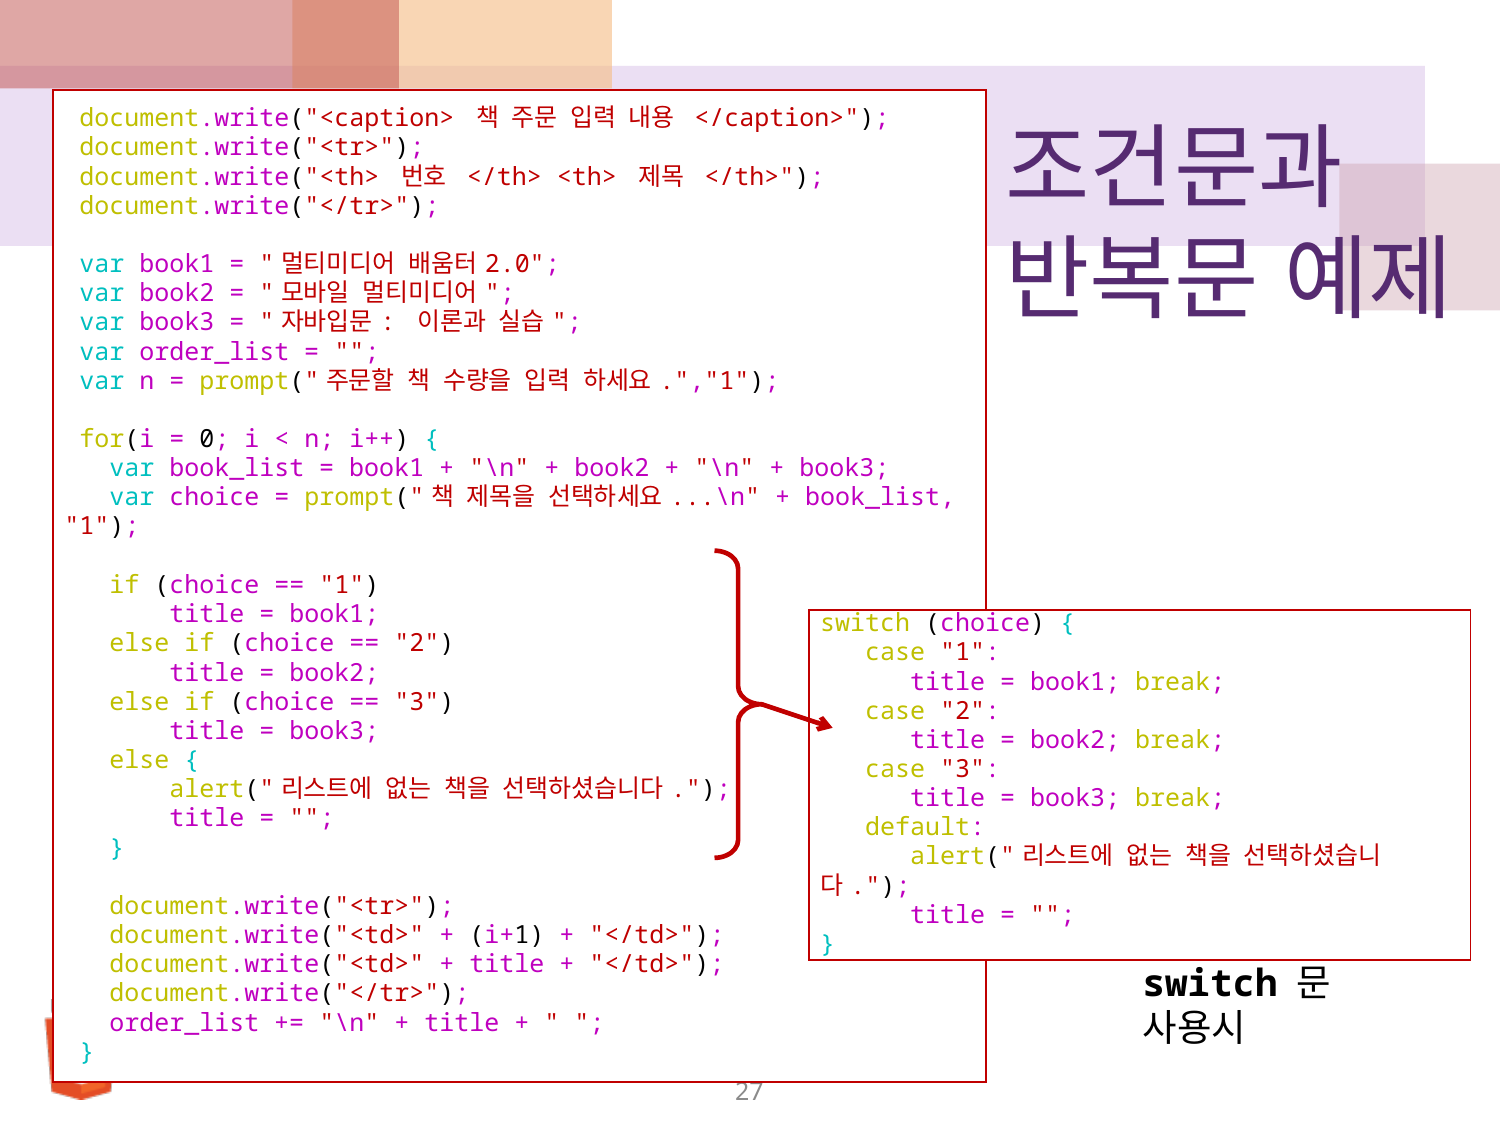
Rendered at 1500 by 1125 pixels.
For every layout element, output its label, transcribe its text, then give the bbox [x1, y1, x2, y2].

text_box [761, 703, 833, 729]
table_header switch (choice) { case "1": title = book1; break; case "2": title = book2; break; case "3": title = book3; break; default: alert("리스트에 없는 책을 선택하셨습니다."); title = ""; } [810, 611, 1470, 959]
text_box switch 문 사용시 [1128, 951, 1459, 1057]
title 조건문과 반복문 예제 [990, 88, 1500, 350]
text_box [714, 549, 759, 859]
slide_number 27 [574, 1083, 925, 1113]
table_header document.write("<caption> 책 주문 입력 내용 </caption>"); document.write("<tr>"); document.write("<th> 번호 </th> <th> 제목 </th>"); document.write("</tr>"); var book1 = "멀티미디어 배움터2.0"; var book2 = "모바일 멀티미디어"; var book3 = "자바입문: 이론과 실습"; var order_list = ""; var n = prompt("주문할 책 수량을 입력 하세요.","1"); for(i = 0; i < n; i++) { var book_list = book1 + "\n" + book2 + "\n" + book3; var choice = prompt("책 제목을 선택하세요...\n" + book_list, "1"); if (choice == "1") title = book1; else if (choice == "2") title = book2; else if (choice == "3") title = book3; else { alert("리스트에 없는 책을 선택하셨습니다."); title = ""; } document.write("<tr>"); document.write("<td>" + (i+1) + "</td>"); document.write("<td>" + title + "</td>"); document.write("</tr>"); order_list += "\n" + title + " "; } [54, 91, 985, 1081]
picture [31, 999, 132, 1100]
